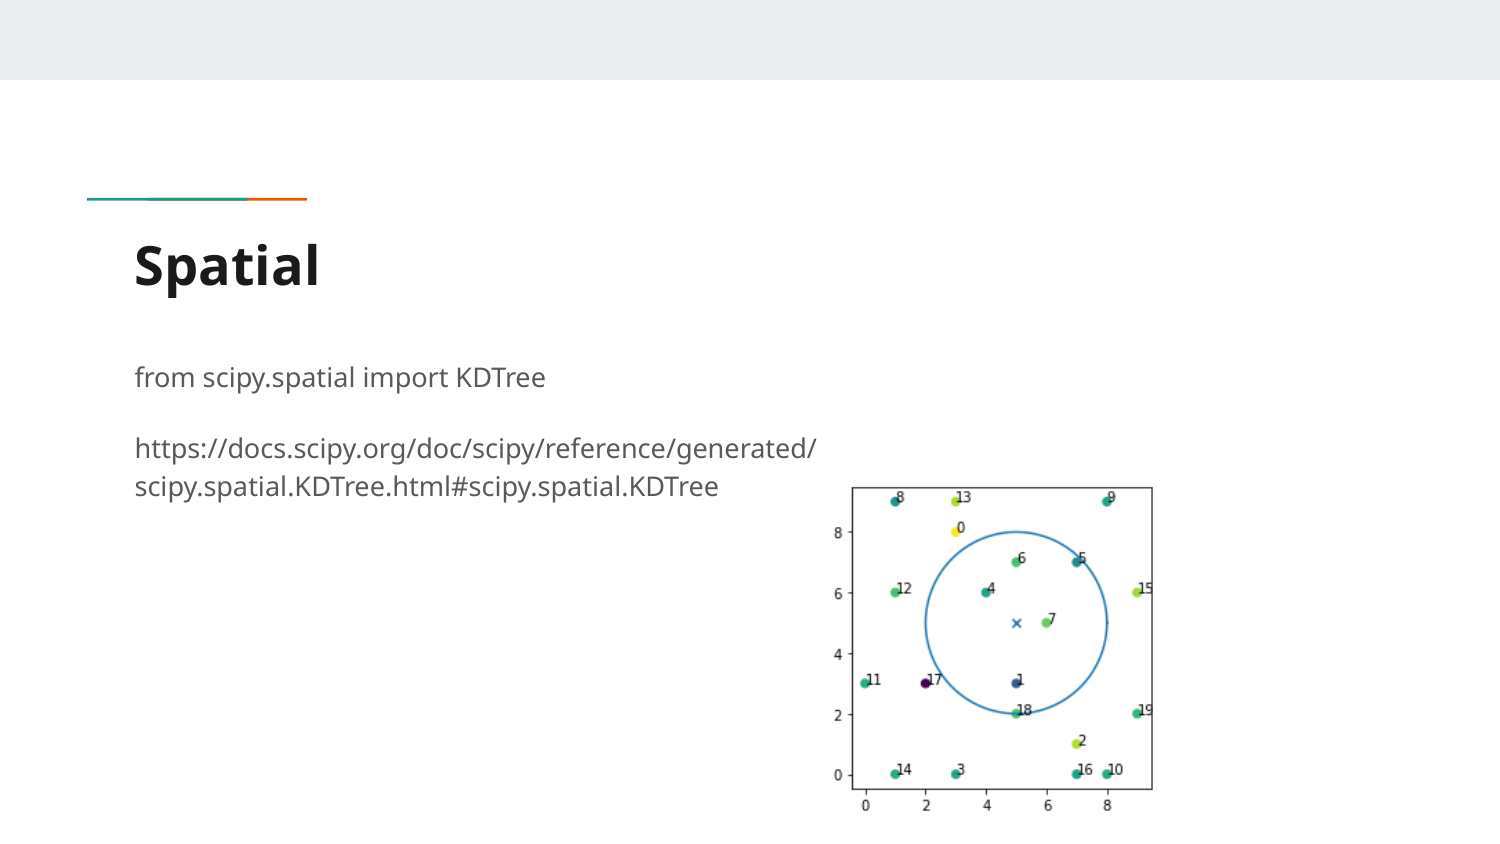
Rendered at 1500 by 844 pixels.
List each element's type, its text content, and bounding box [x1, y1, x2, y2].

title Spatial [119, 216, 1381, 305]
picture [822, 479, 1165, 823]
list from scipy.spatial import KDTree https://docs.scipy.org/doc/scipy/reference/generated/scipy.spatial.KDTree.html#scipy.spatial.KDTree [119, 341, 1381, 712]
